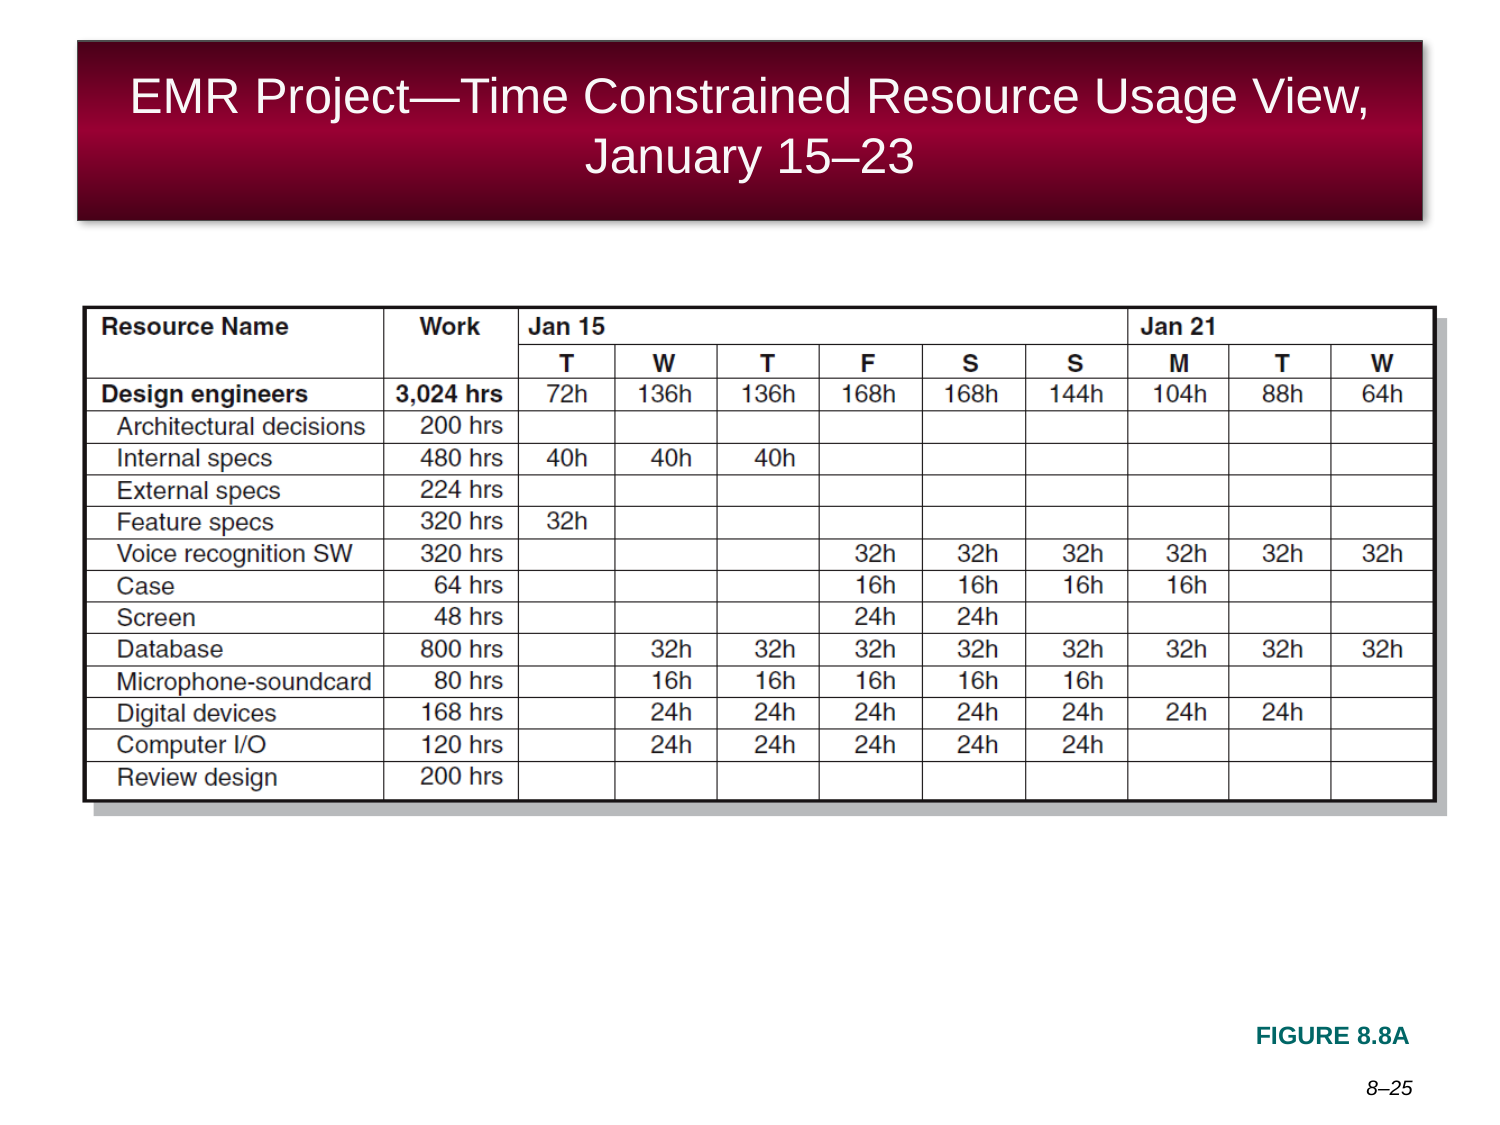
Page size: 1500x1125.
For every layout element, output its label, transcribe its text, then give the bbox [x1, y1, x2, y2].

title EMR Project—Time Constrained Resource Usage View, January 15–23 [77, 40, 1423, 221]
text_box FIGURE 8.8A [1215, 1012, 1425, 1058]
picture [78, 299, 1455, 824]
slide_number 8–25 [1065, 1074, 1413, 1100]
